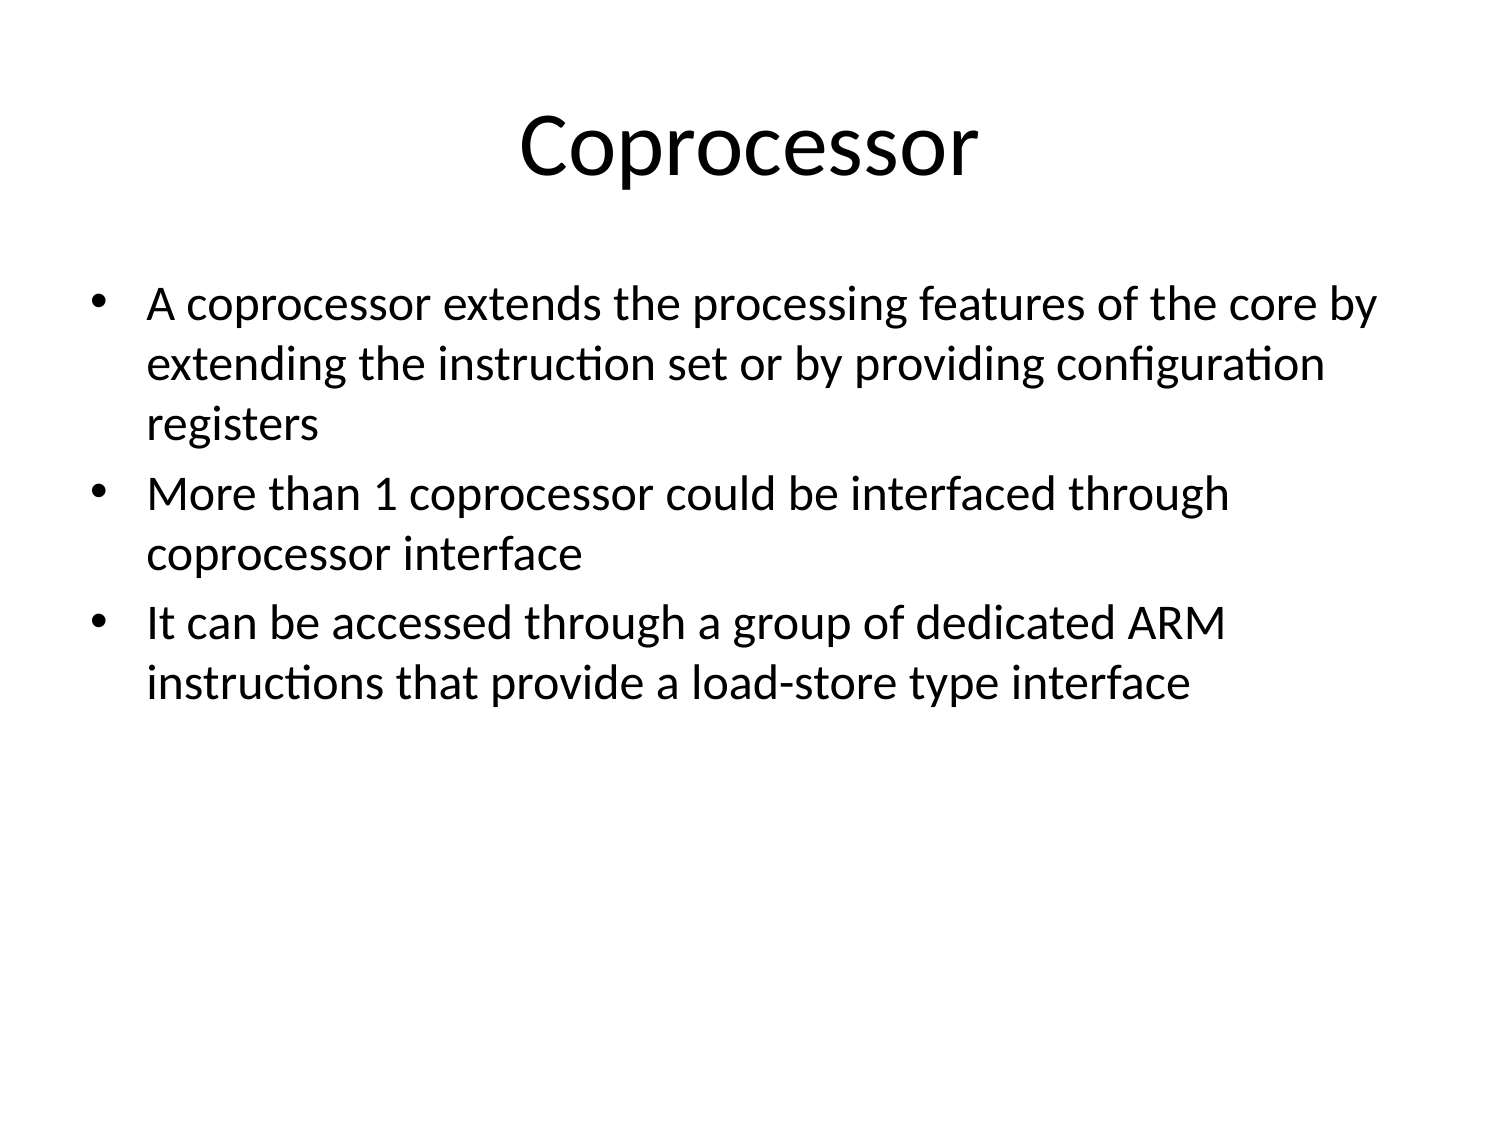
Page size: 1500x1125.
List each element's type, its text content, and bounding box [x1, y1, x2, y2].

list A coprocessor extends the processing features of the core by extending the instruction set or by providing configuration registers More than 1 coprocessor could be interfaced through coprocessor interface It can be accessed through a group of dedicated ARM instructions that provide a load-store type interface [75, 262, 1425, 1005]
title Coprocessor [75, 45, 1425, 233]
